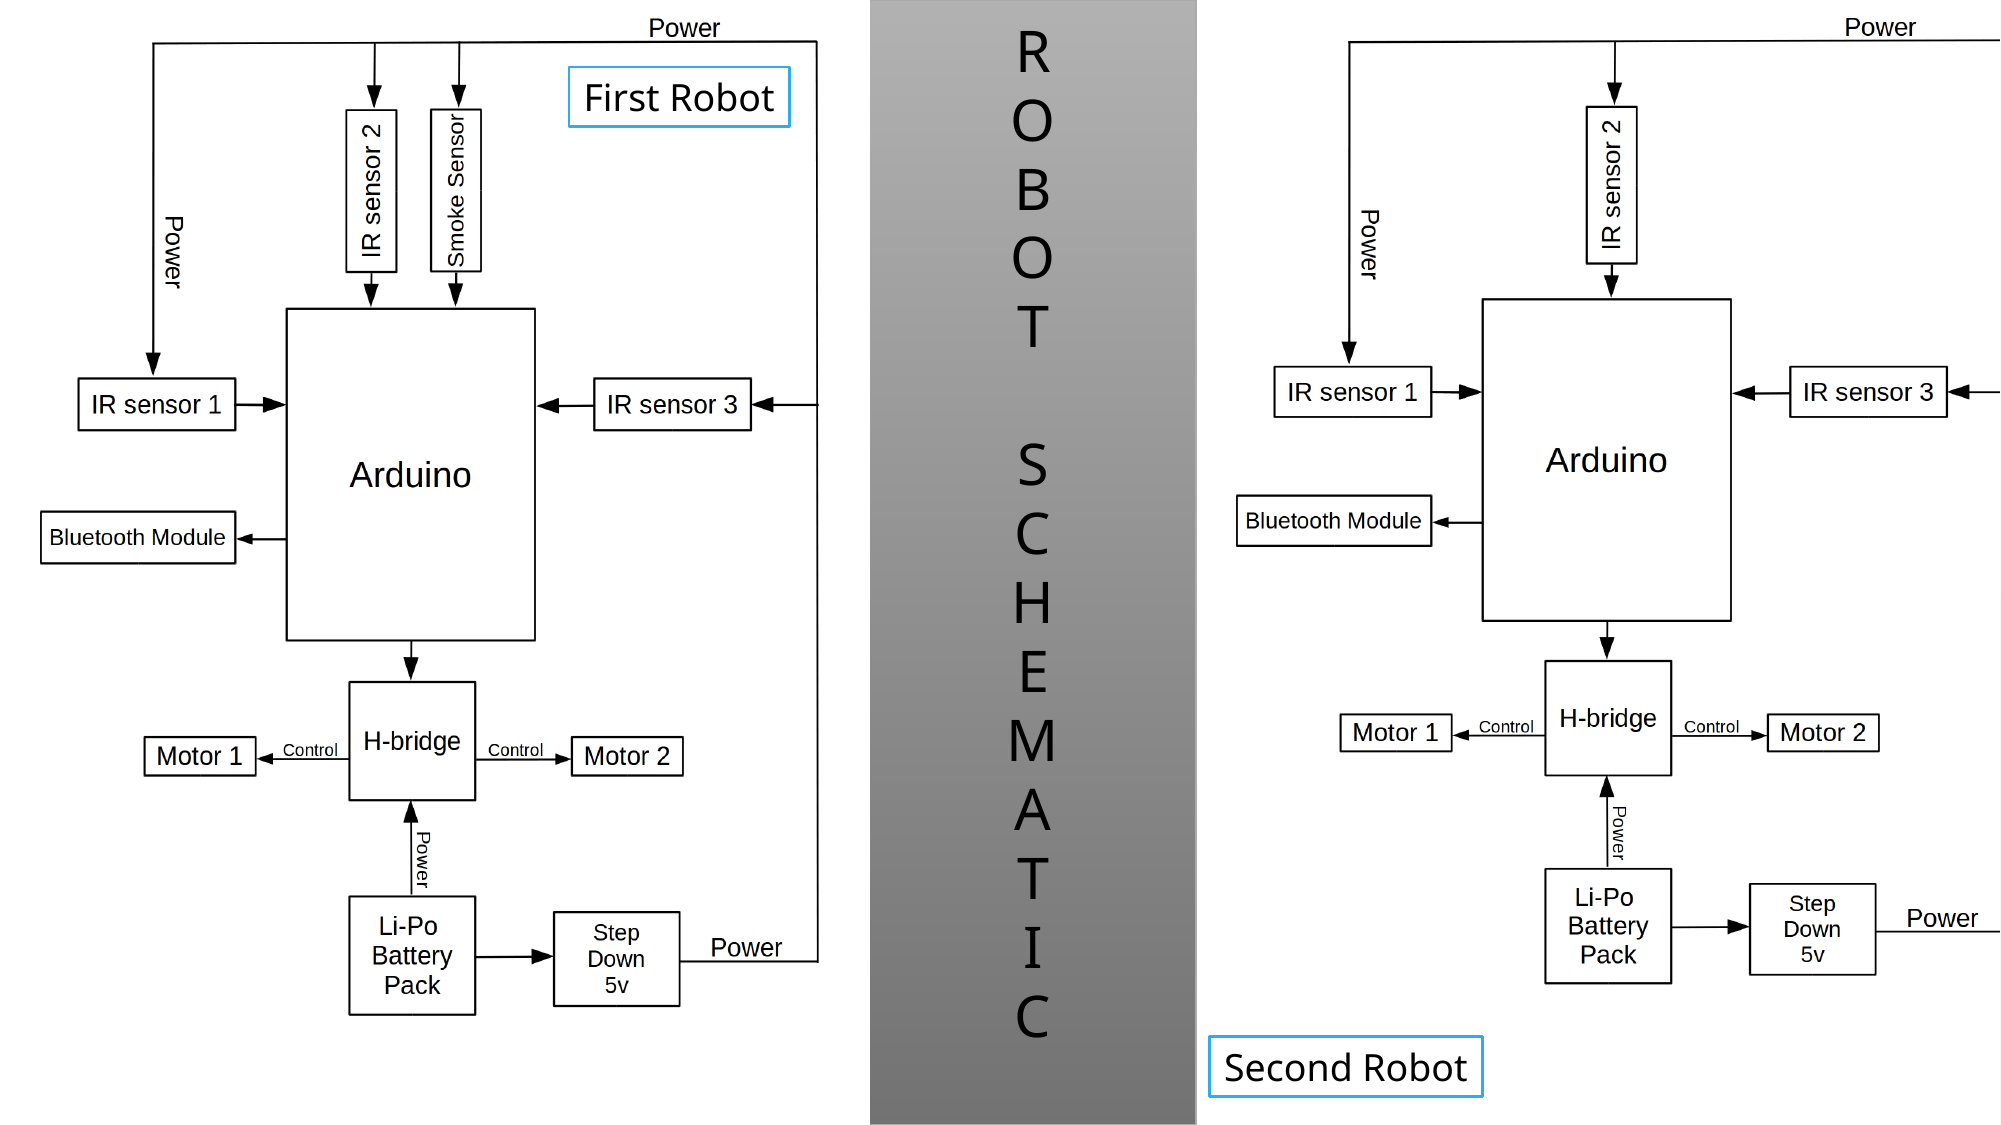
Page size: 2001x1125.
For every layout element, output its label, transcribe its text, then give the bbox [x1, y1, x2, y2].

picture [1196, 0, 2000, 1125]
title R O B O T S C H E M A T I C [870, 0, 1195, 1125]
picture [0, 0, 870, 1125]
